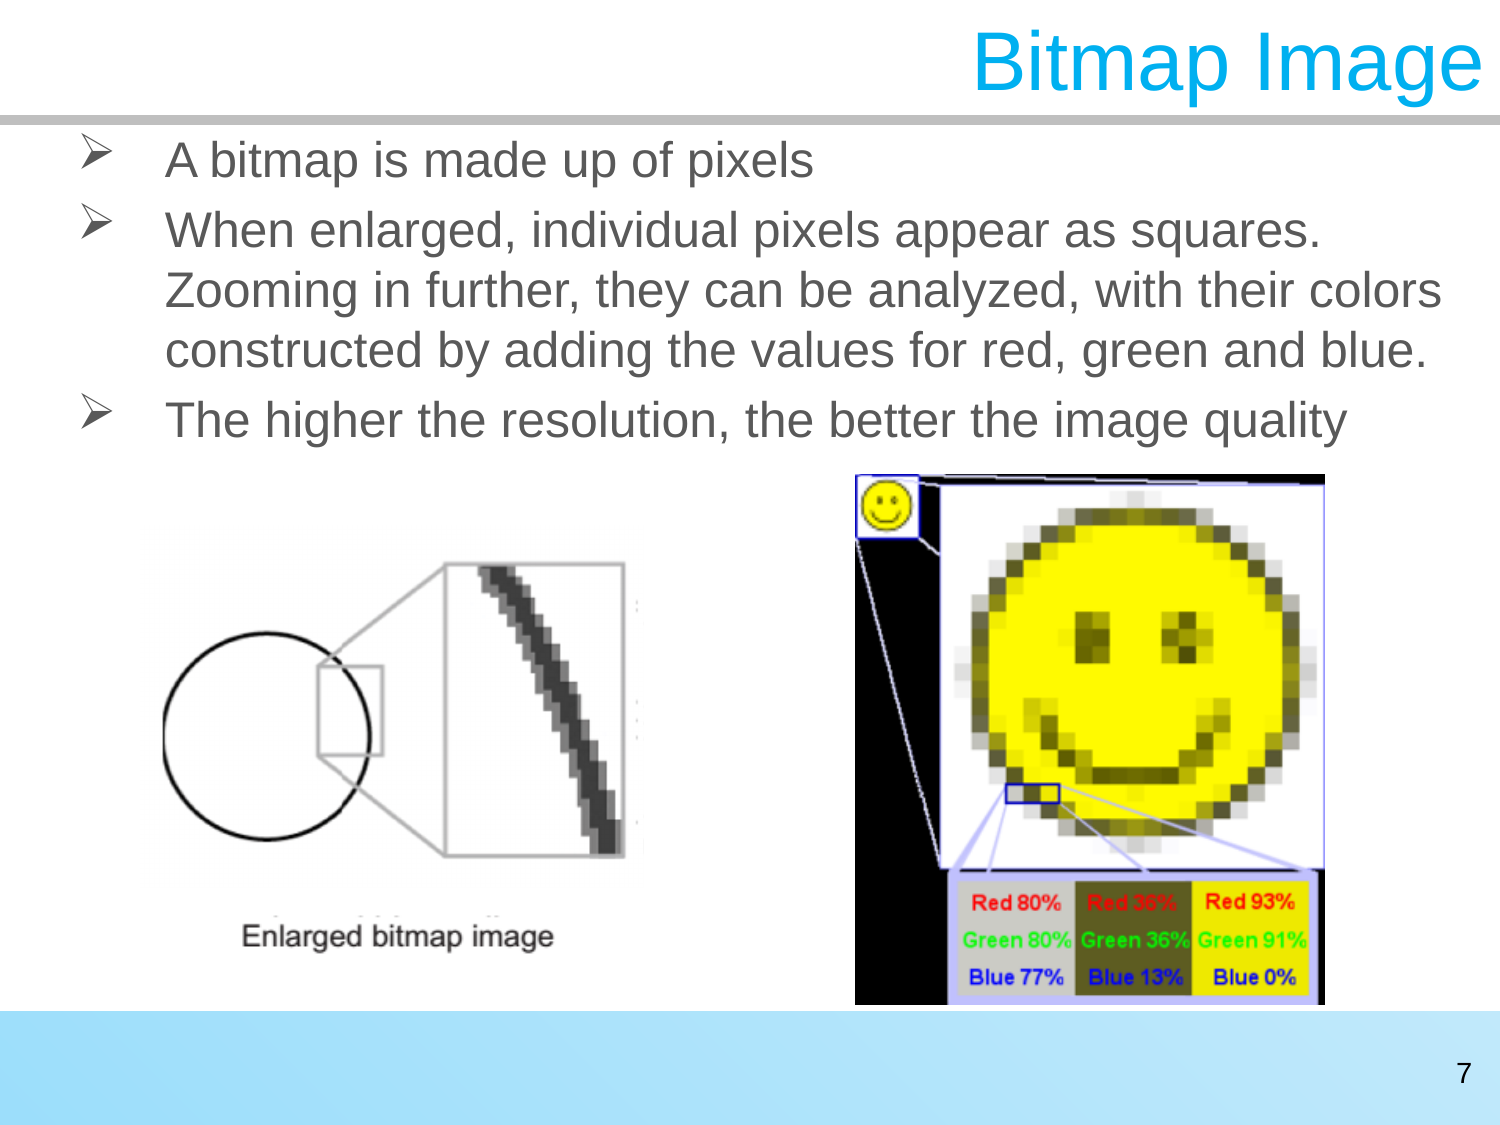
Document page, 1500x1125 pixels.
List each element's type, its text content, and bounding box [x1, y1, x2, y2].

title Bitmap Image [0, 0, 1500, 114]
picture [855, 474, 1325, 1005]
list A bitmap is made up of pixels When enlarged, individual pixels appear as squares. Zooming in further, they can be analyzed, with their colors constructed by adding the values for red, green and blue. The higher the resolution, the better the image quality [62, 120, 1488, 1012]
slide_number 7 [1387, 1046, 1488, 1125]
picture [141, 454, 644, 988]
